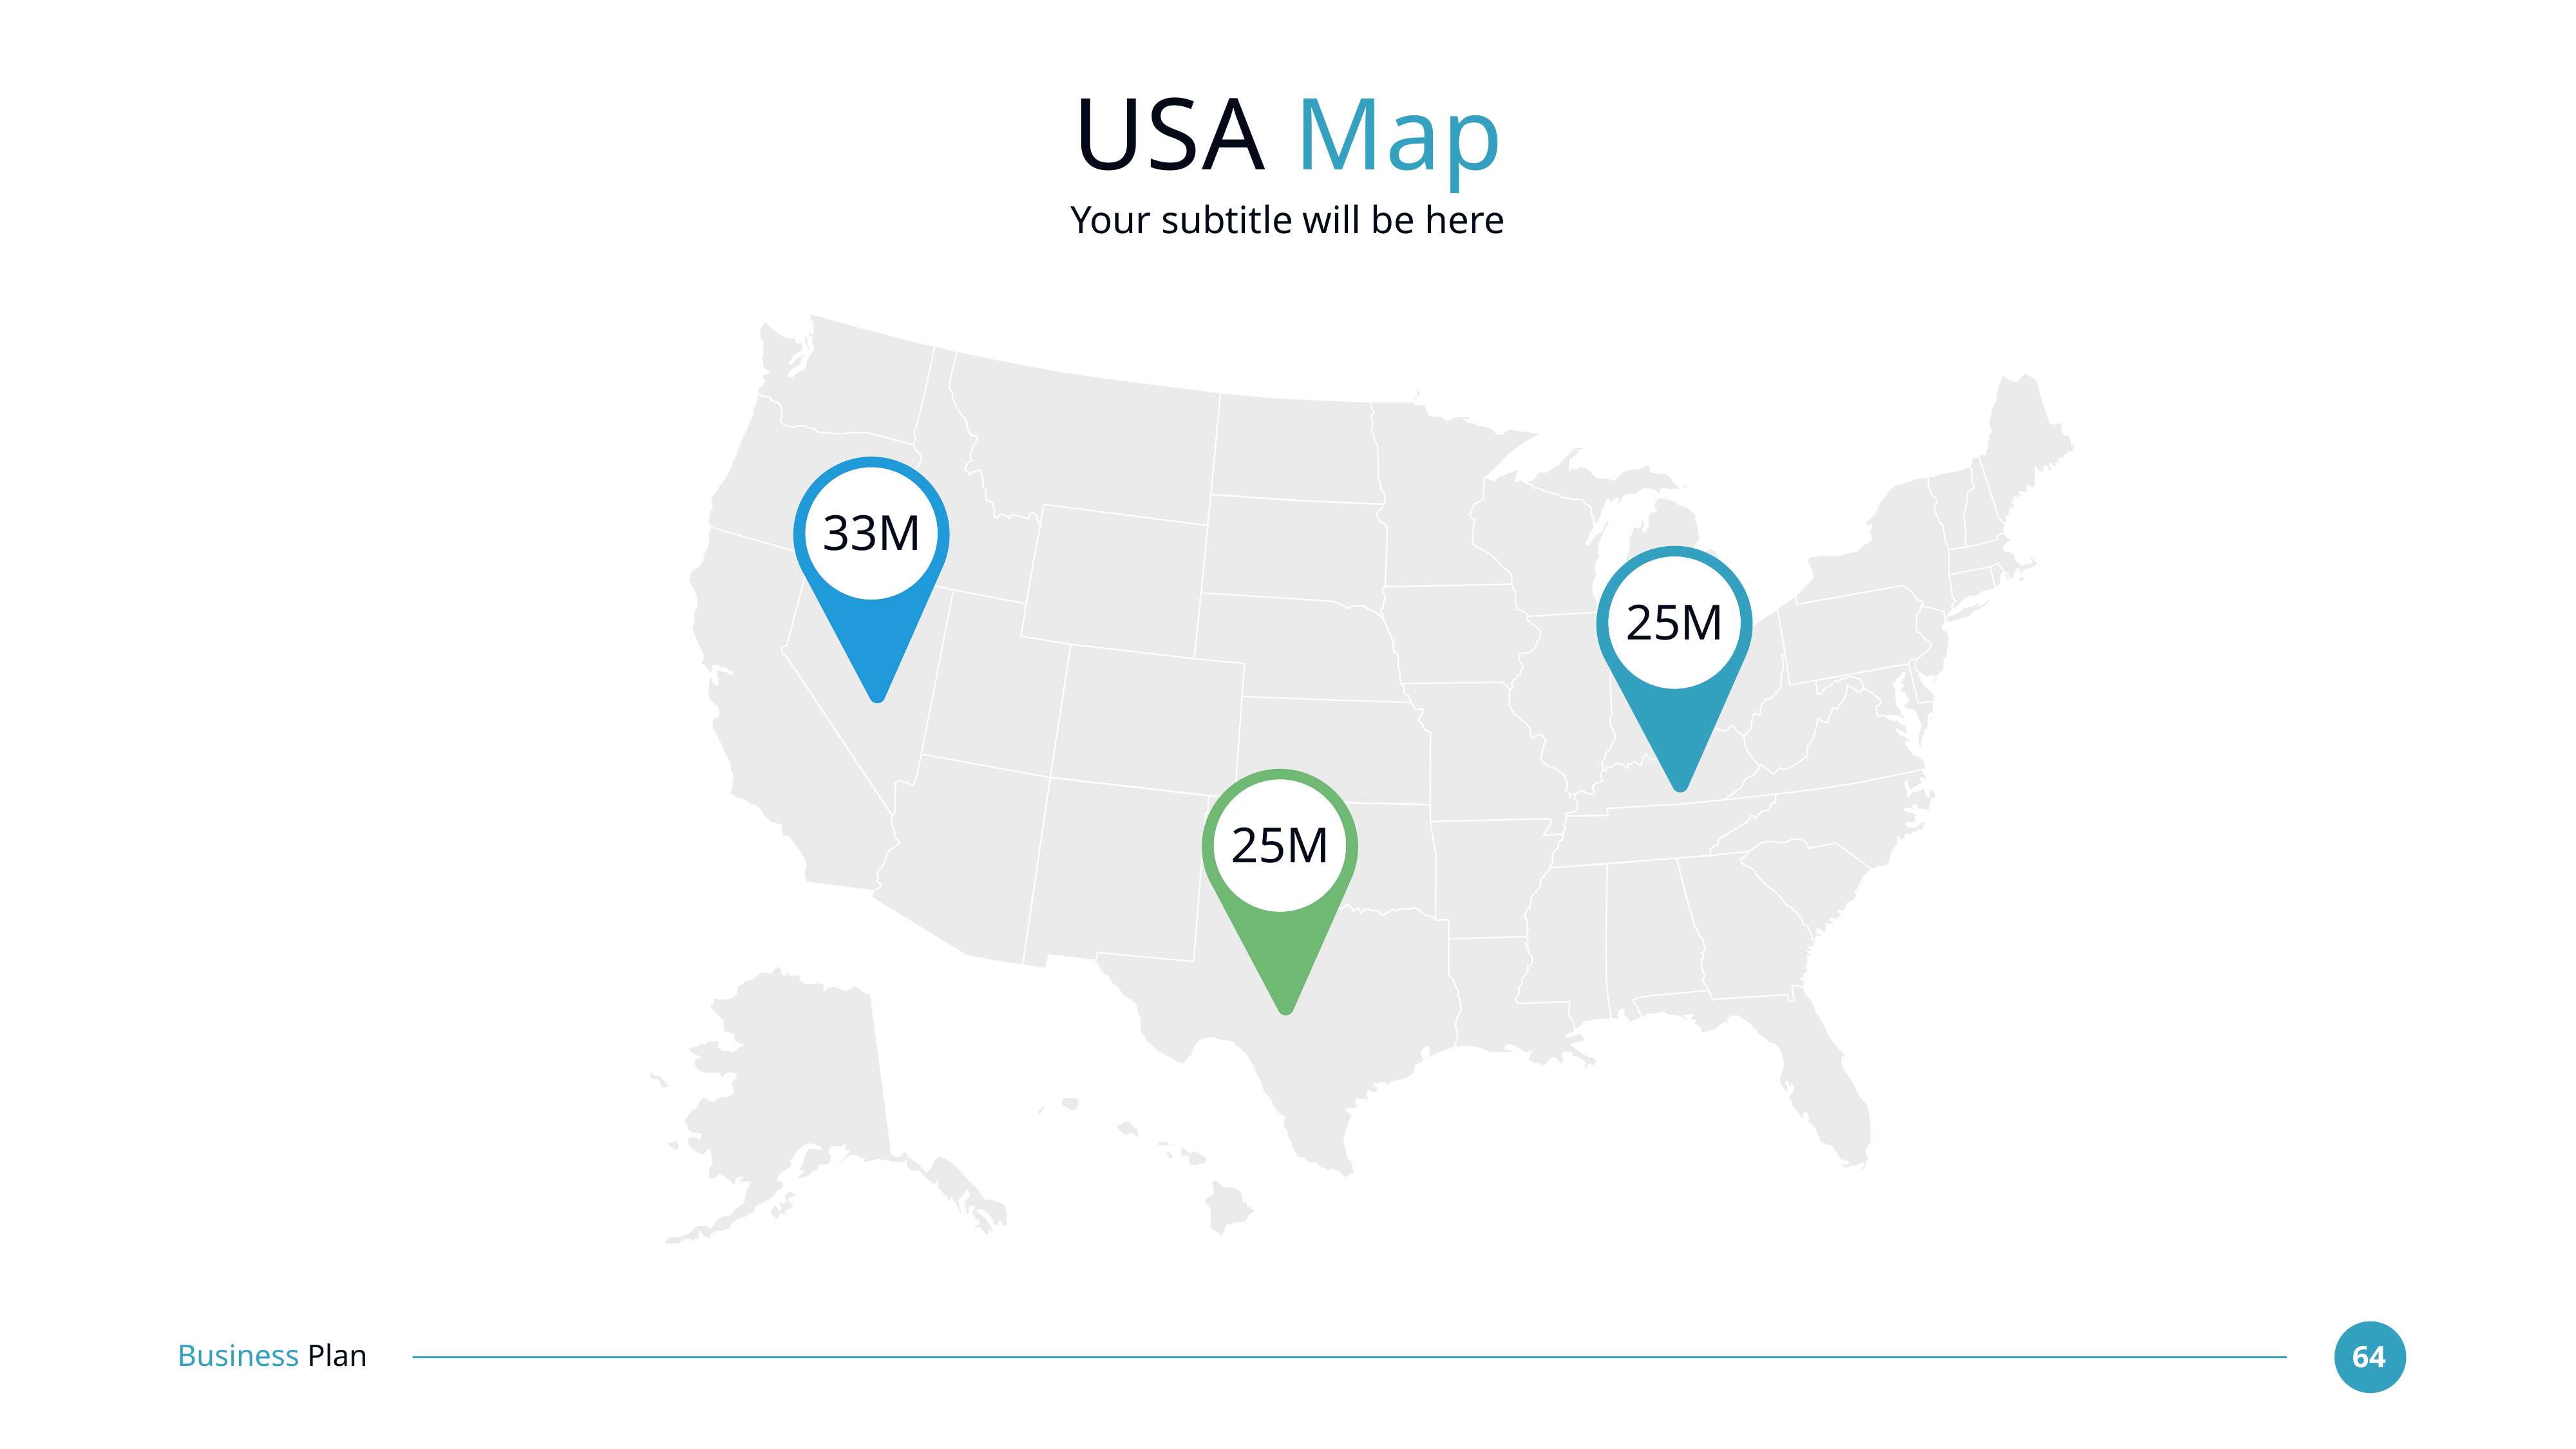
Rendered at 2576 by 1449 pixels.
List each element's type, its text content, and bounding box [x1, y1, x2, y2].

title USA Map [177, 70, 2399, 193]
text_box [649, 313, 2075, 1244]
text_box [793, 452, 951, 705]
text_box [1202, 764, 1359, 1018]
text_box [1596, 541, 1754, 795]
list Your subtitle will be here [177, 196, 2399, 243]
